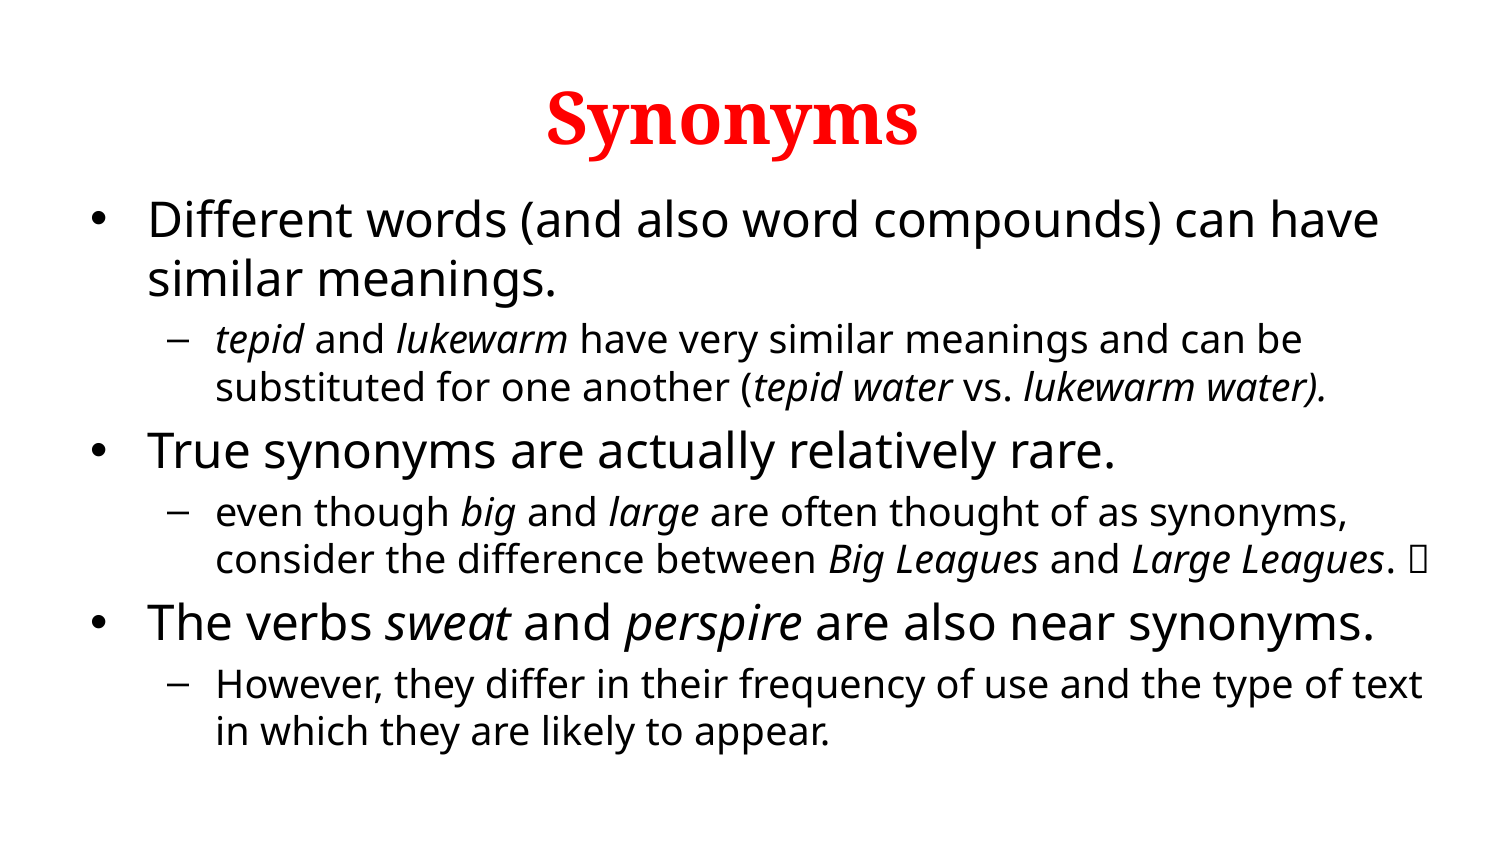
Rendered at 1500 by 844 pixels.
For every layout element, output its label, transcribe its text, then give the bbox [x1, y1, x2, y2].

list Different words (and also word compounds) can have similar meanings. tepid and lukewarm have very similar meanings and can be substituted for one another (tepid water vs. lukewarm water). True synonyms are actually relatively rare. even though big and large are often thought of as synonyms, consider the difference between Big Leagues and Large Leagues.  The verbs sweat and perspire are also near synonyms. However, they differ in their frequency of use and the type of text in which they are likely to appear. [75, 180, 1464, 772]
title Synonyms [41, 64, 1425, 180]
